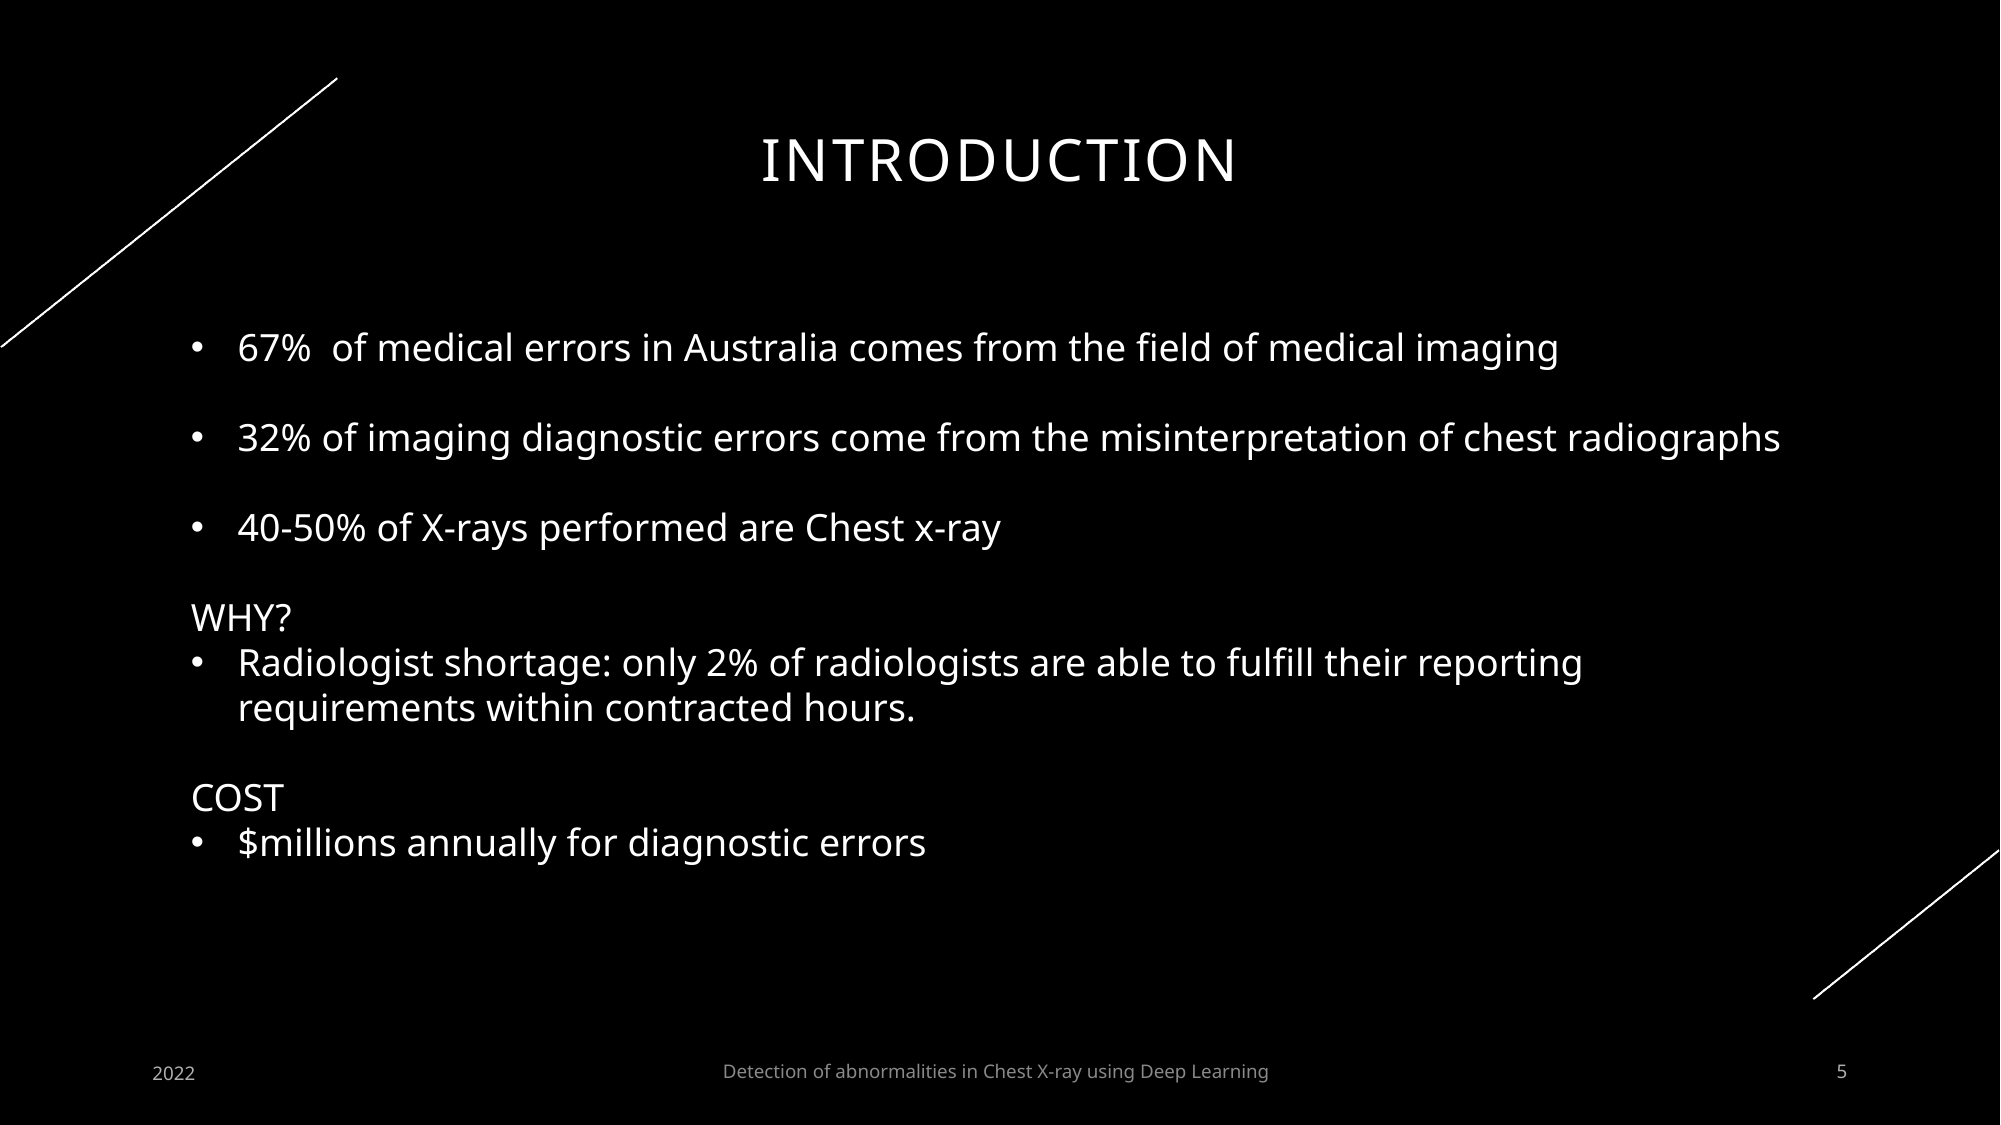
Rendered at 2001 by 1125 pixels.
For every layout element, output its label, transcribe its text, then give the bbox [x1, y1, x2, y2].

text_box 67% of medical errors in Australia comes from the field of medical imaging 32% of imaging diagnostic errors come from the misinterpretation of chest radiographs 40-50% of X-rays performed are Chest x-ray WHY? Radiologist shortage: only 2% of radiologists are able to fulfill their reporting requirements within contracted hours. COST $millions annually for diagnostic errors [176, 271, 1824, 962]
slide_number 2022 [137, 1042, 588, 1103]
slide_number 5 [1412, 1042, 1863, 1103]
title Introduction [309, 54, 1691, 271]
text_box Detection of abnormalities in Chest X-ray using Deep Learning [654, 1041, 1338, 1102]
picture [1812, 849, 2000, 1000]
picture [0, 77, 309, 348]
